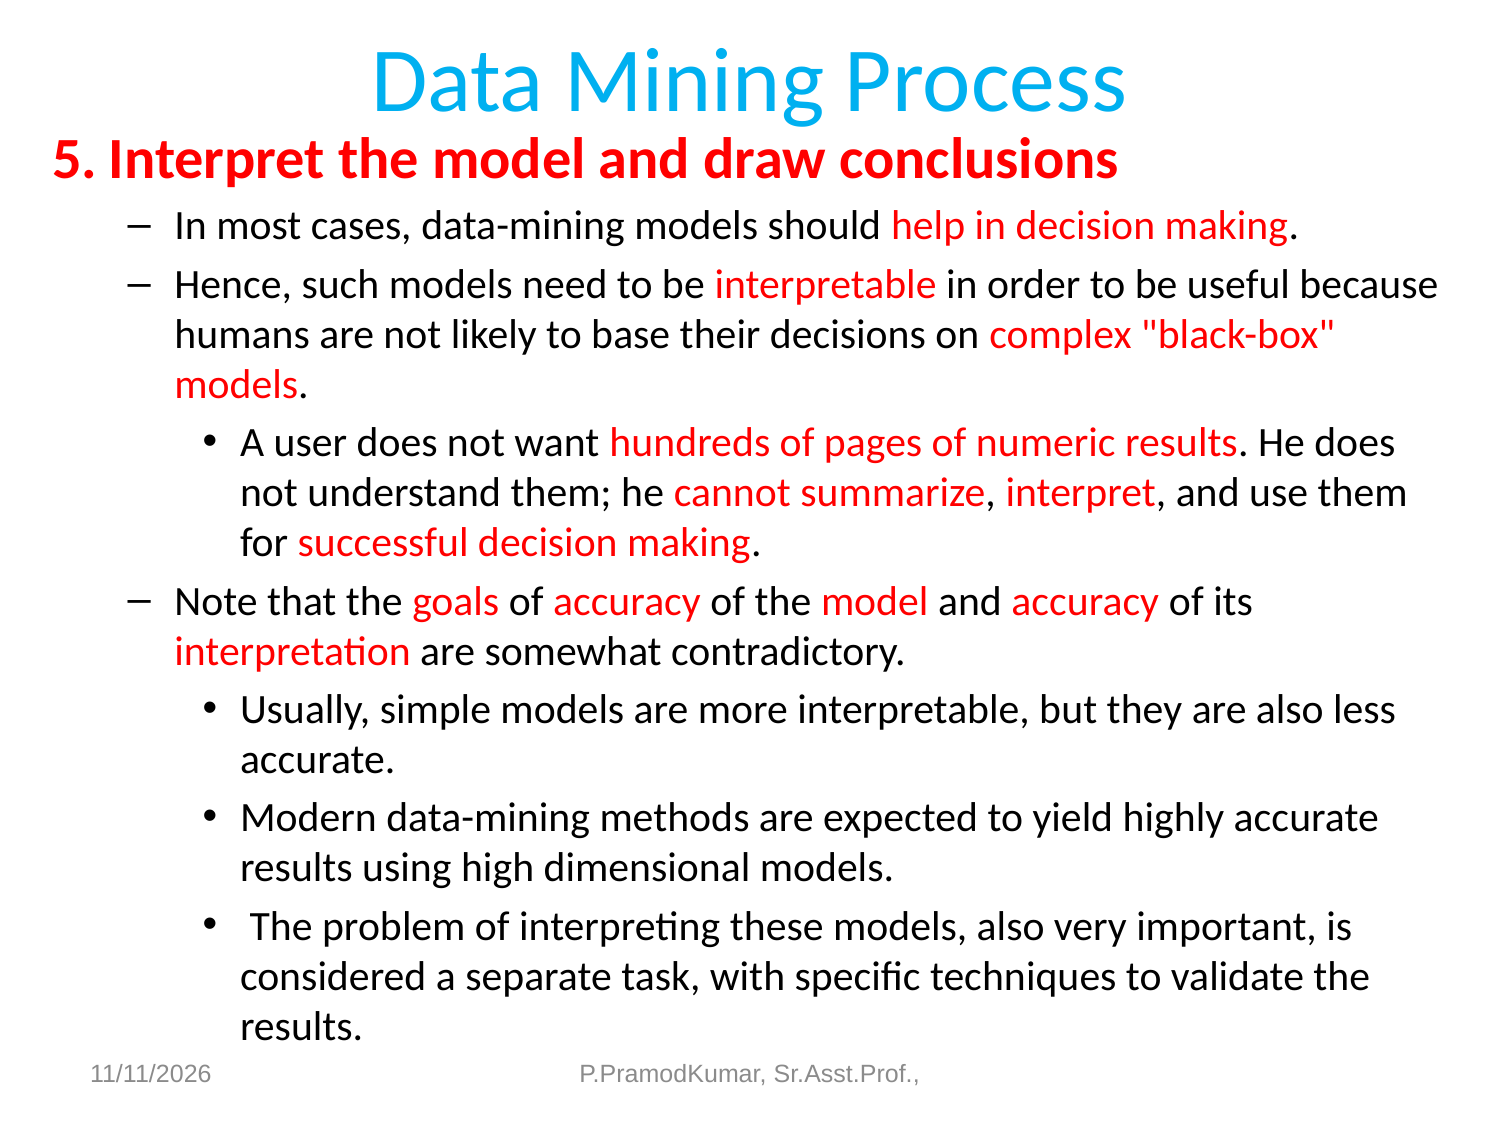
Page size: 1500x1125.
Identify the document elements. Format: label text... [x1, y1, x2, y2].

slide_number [75, 1042, 425, 1103]
footer P.PramodKumar, Sr.Asst.Prof., [512, 1042, 988, 1103]
title Data Mining Process [75, 0, 1425, 112]
list 5. Interpret the model and draw conclusions In most cases, data-mining models should help in decision making. Hence, such models need to be interpretable in order to be useful because humans are not likely to base their decisions on complex "black-box" models. A user does not want hundreds of pages of numeric results. He does not understand them; he cannot summarize, interpret, and use them for successful decision making. Note that the goals of accuracy of the model and accuracy of its interpretation are somewhat contradictory. Usually, simple models are more interpretable, but they are also less accurate. Modern data-mining methods are expected to yield highly accurate results using high dimensional models. The problem of interpreting these models, also very important, is considered a separate task, with specific techniques to validate the results. [37, 112, 1463, 1063]
